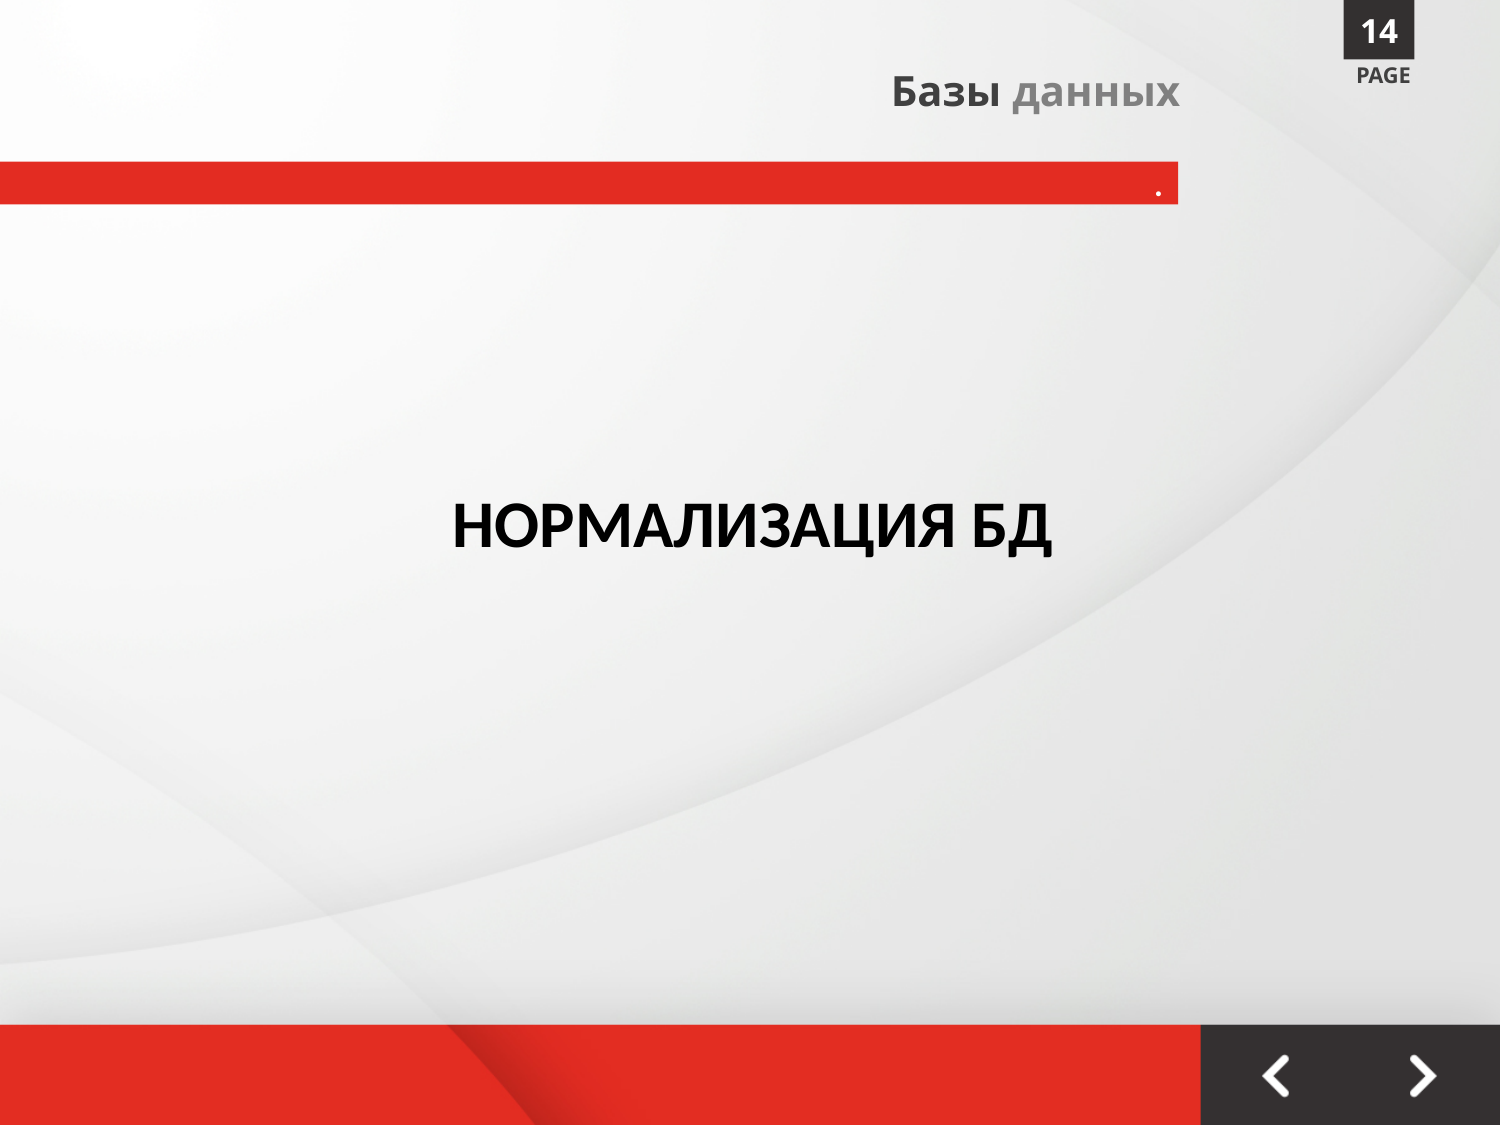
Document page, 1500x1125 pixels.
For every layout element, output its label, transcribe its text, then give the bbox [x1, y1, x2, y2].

subtitle . [0, 161, 1179, 205]
text_box НОРМАЛИЗАЦИЯ БД [55, 473, 1452, 569]
text_box PAGE [1341, 54, 1426, 96]
text_box 14 [1342, 0, 1417, 61]
picture [0, 0, 1500, 1125]
text_box Базы данных [22, 57, 1196, 123]
